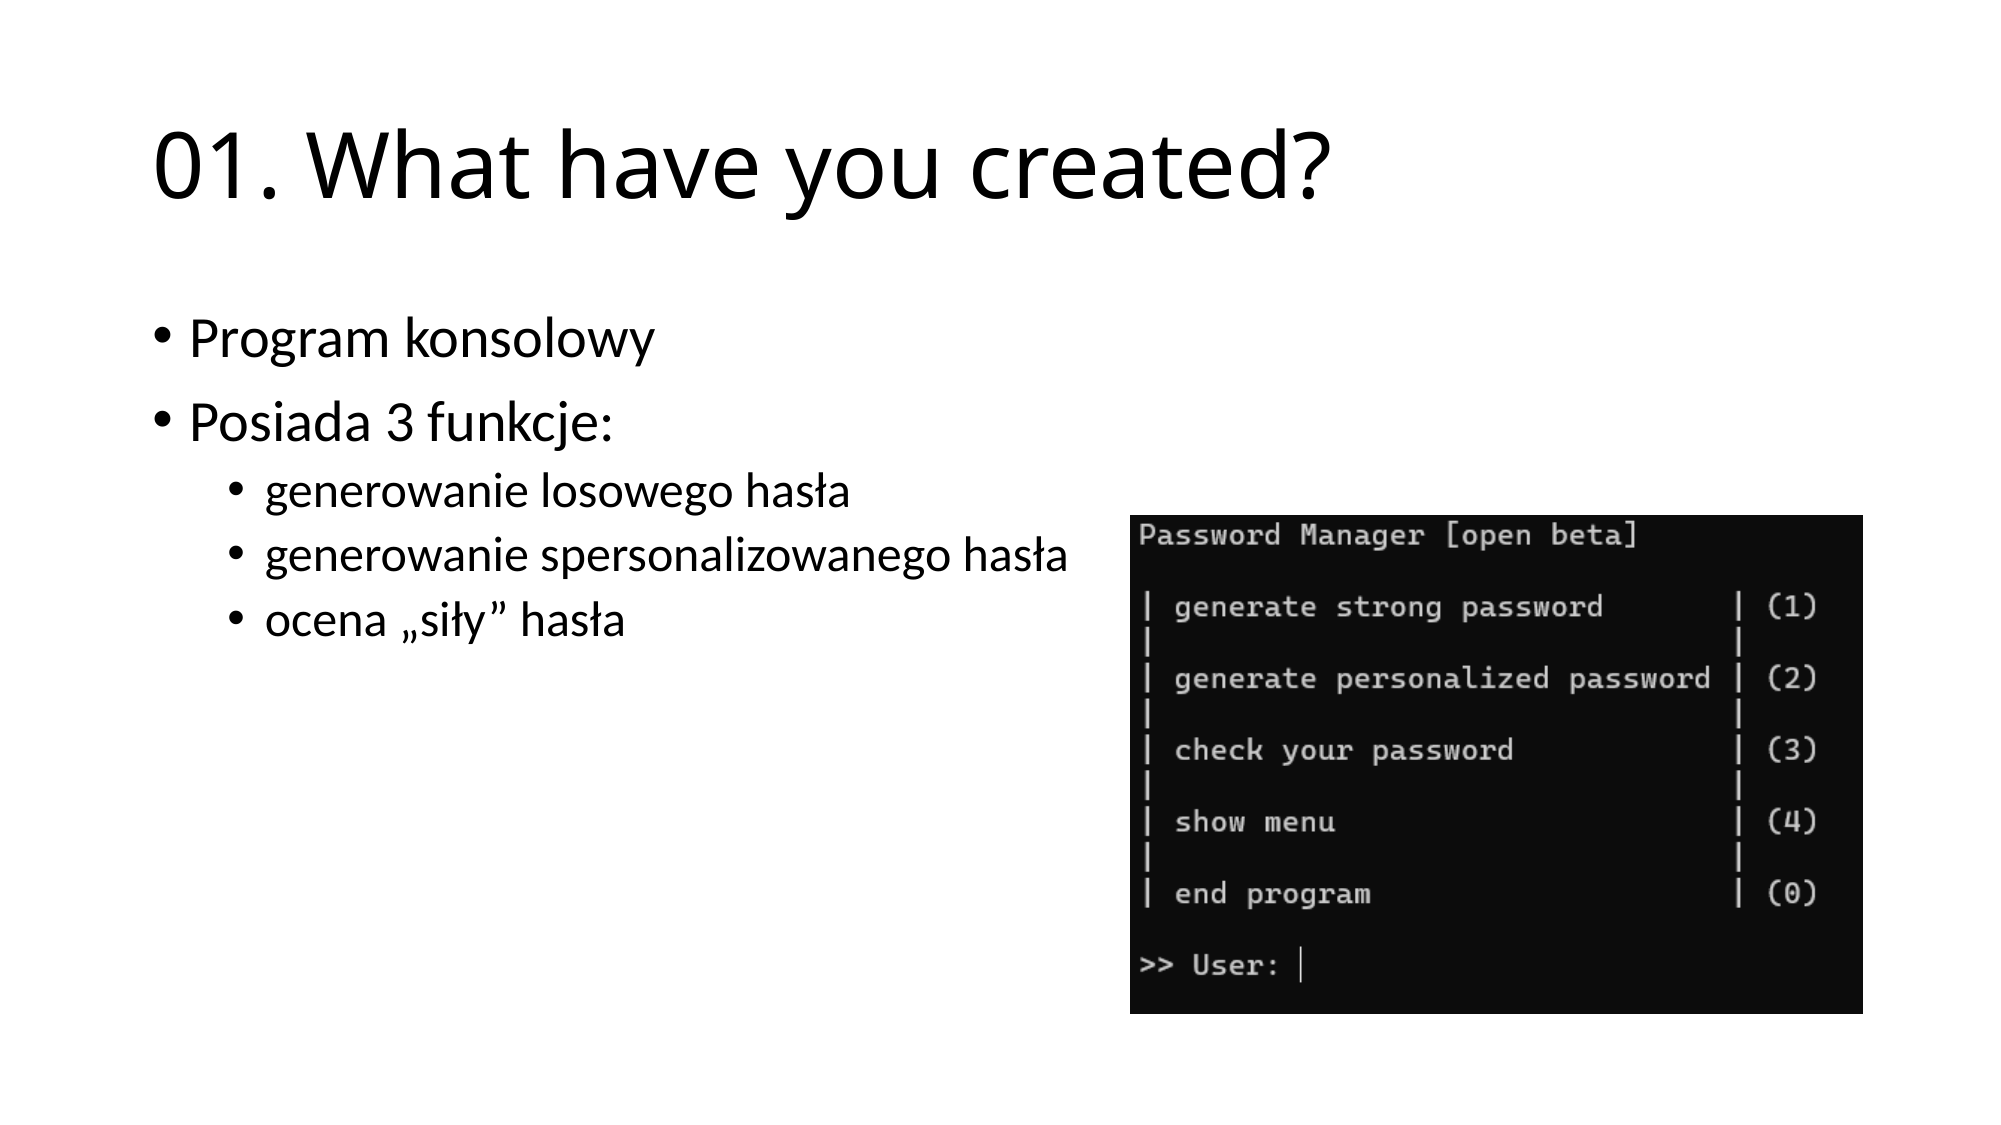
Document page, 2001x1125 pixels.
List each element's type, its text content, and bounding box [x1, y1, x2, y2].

picture [1130, 515, 1863, 1014]
list Program konsolowy Posiada 3 funkcje: generowanie losowego hasła generowanie spersonalizowanego hasła ocena „siły” hasła [137, 299, 1863, 1014]
title 01. What have you created? [137, 59, 1863, 278]
